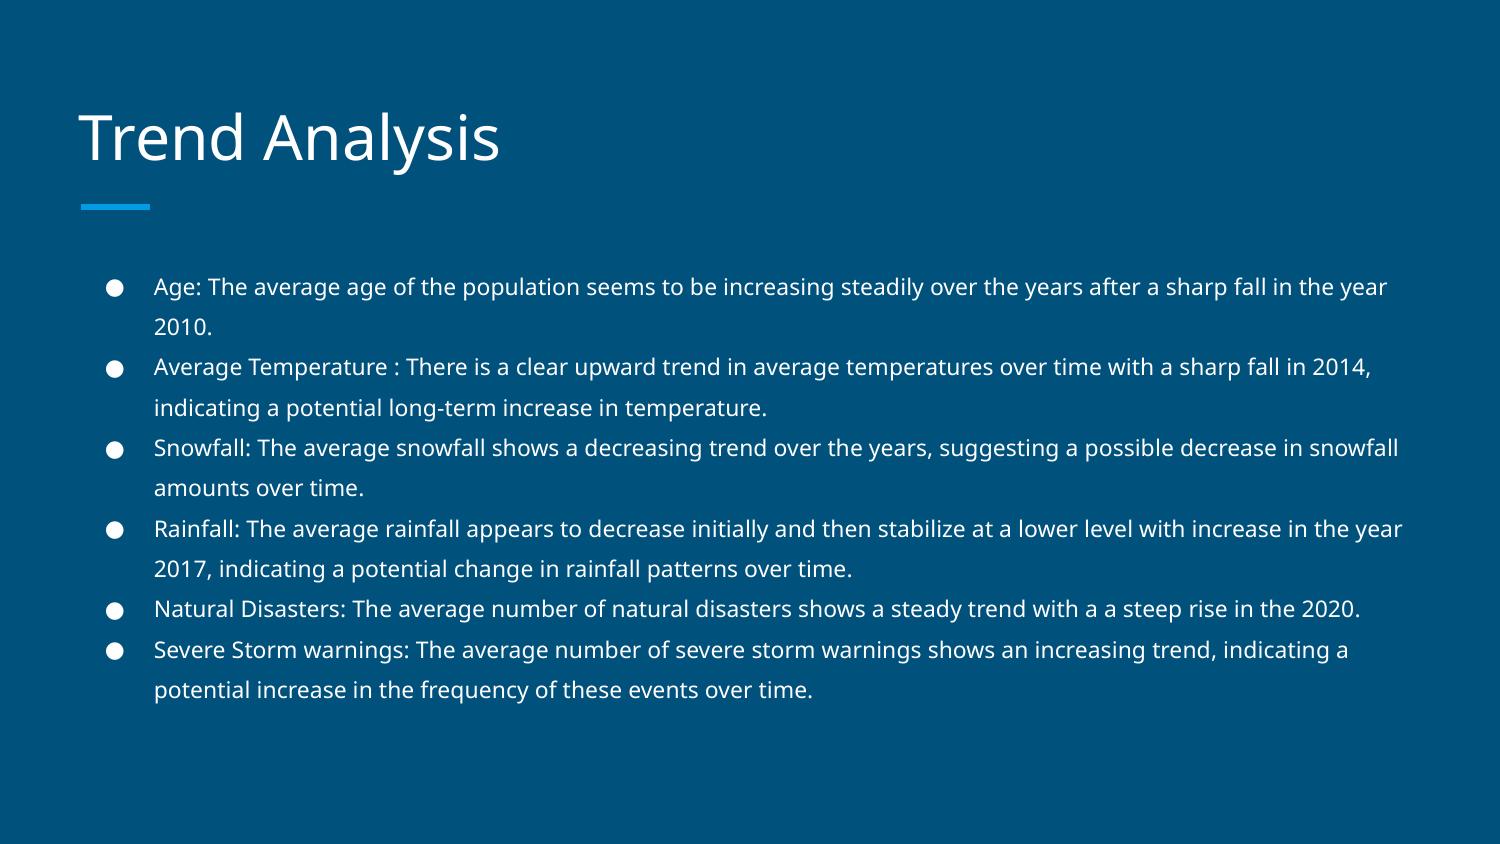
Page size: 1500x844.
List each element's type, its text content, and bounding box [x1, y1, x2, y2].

list Age: The average age of the population seems to be increasing steadily over the years after a sharp fall in the year 2010. Average Temperature : There is a clear upward trend in average temperatures over time with a sharp fall in 2014, indicating a potential long-term increase in temperature. Snowfall: The average snowfall shows a decreasing trend over the years, suggesting a possible decrease in snowfall amounts over time. Rainfall: The average rainfall appears to decrease initially and then stabilize at a lower level with increase in the year 2017, indicating a potential change in rainfall patterns over time. Natural Disasters: The average number of natural disasters shows a steady trend with a a steep rise in the 2020. Severe Storm warnings: The average number of severe storm warnings shows an increasing trend, indicating a potential increase in the frequency of these events over time. [63, 244, 1437, 750]
title Trend Analysis [63, 75, 1437, 188]
